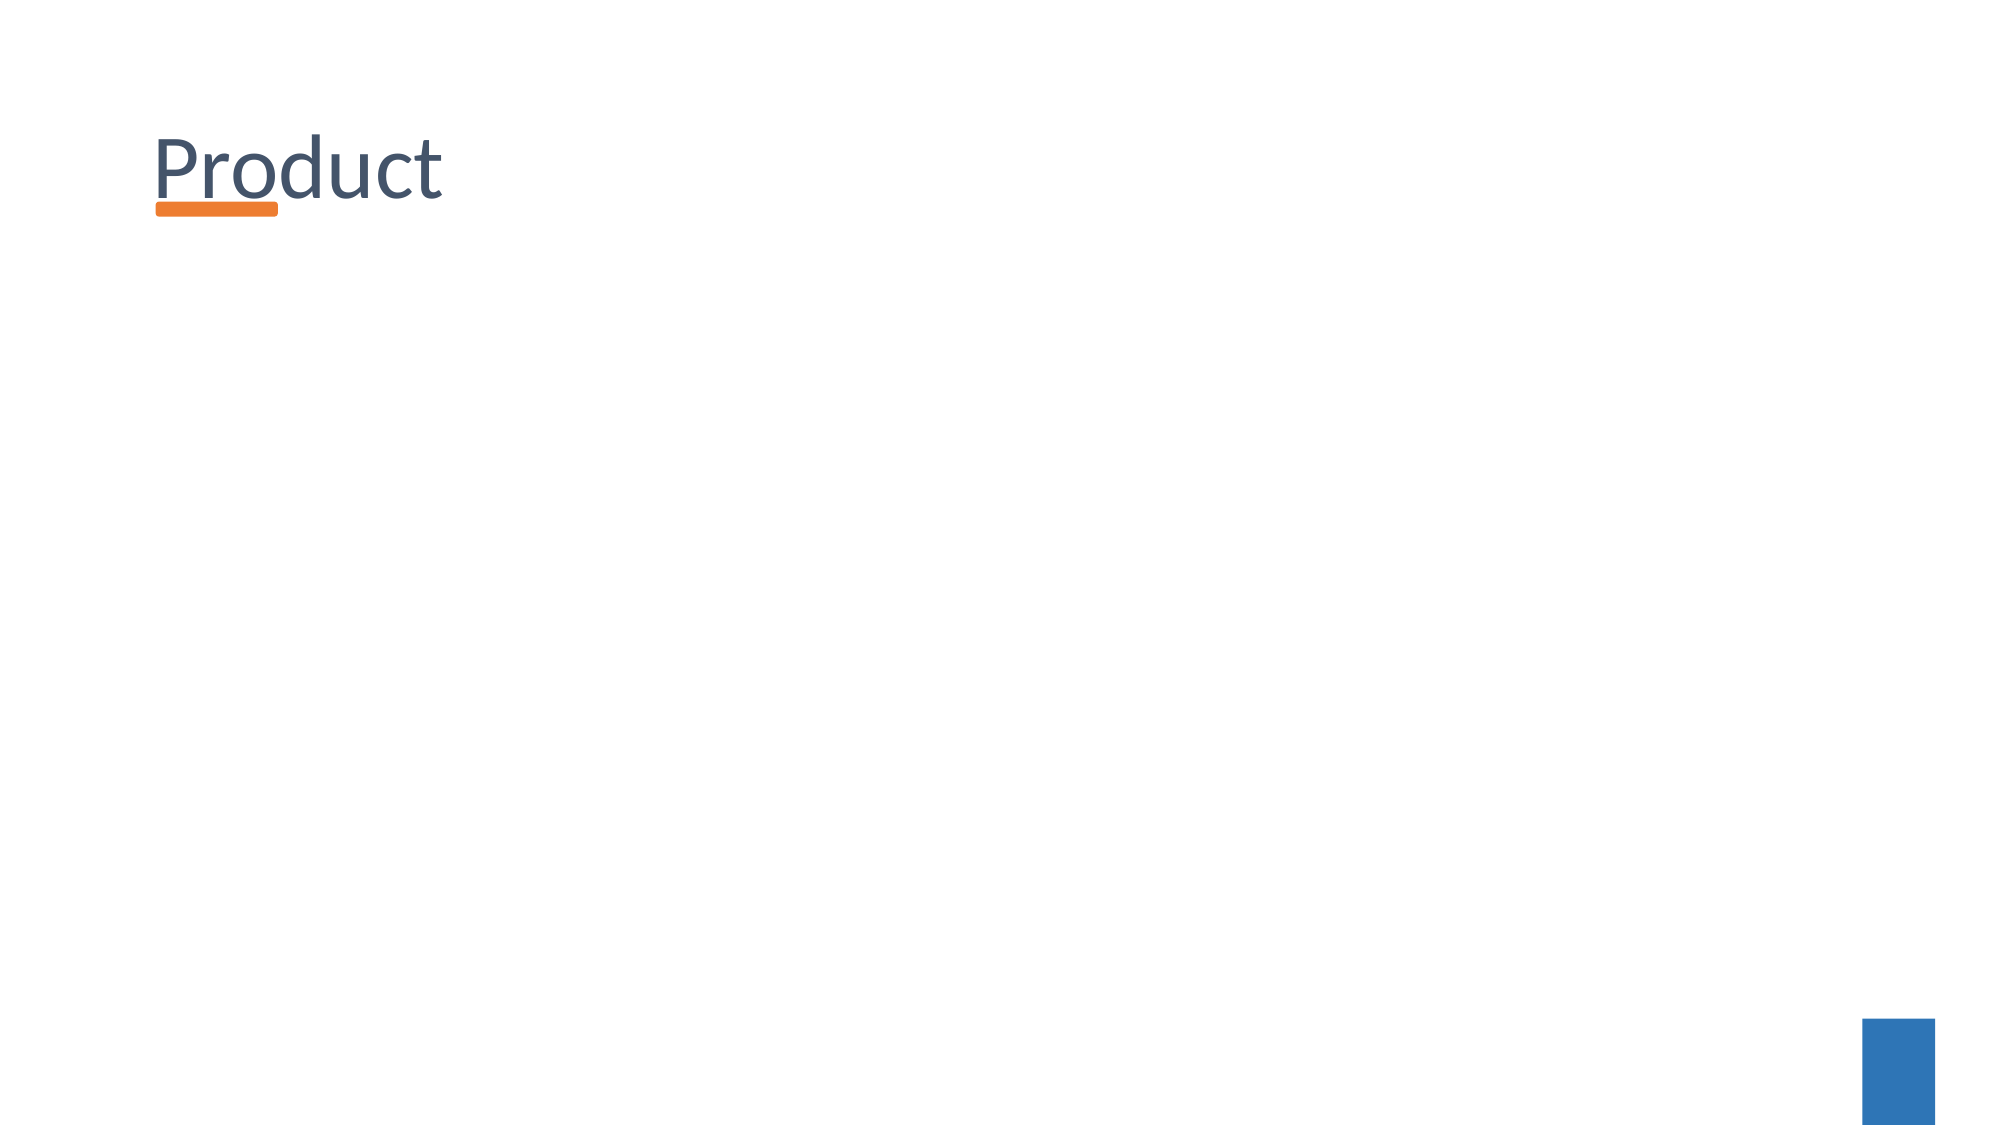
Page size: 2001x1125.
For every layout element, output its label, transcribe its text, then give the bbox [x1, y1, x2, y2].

title Product [137, 59, 1863, 278]
text_box [156, 202, 277, 216]
text_box [1862, 1018, 1936, 1125]
